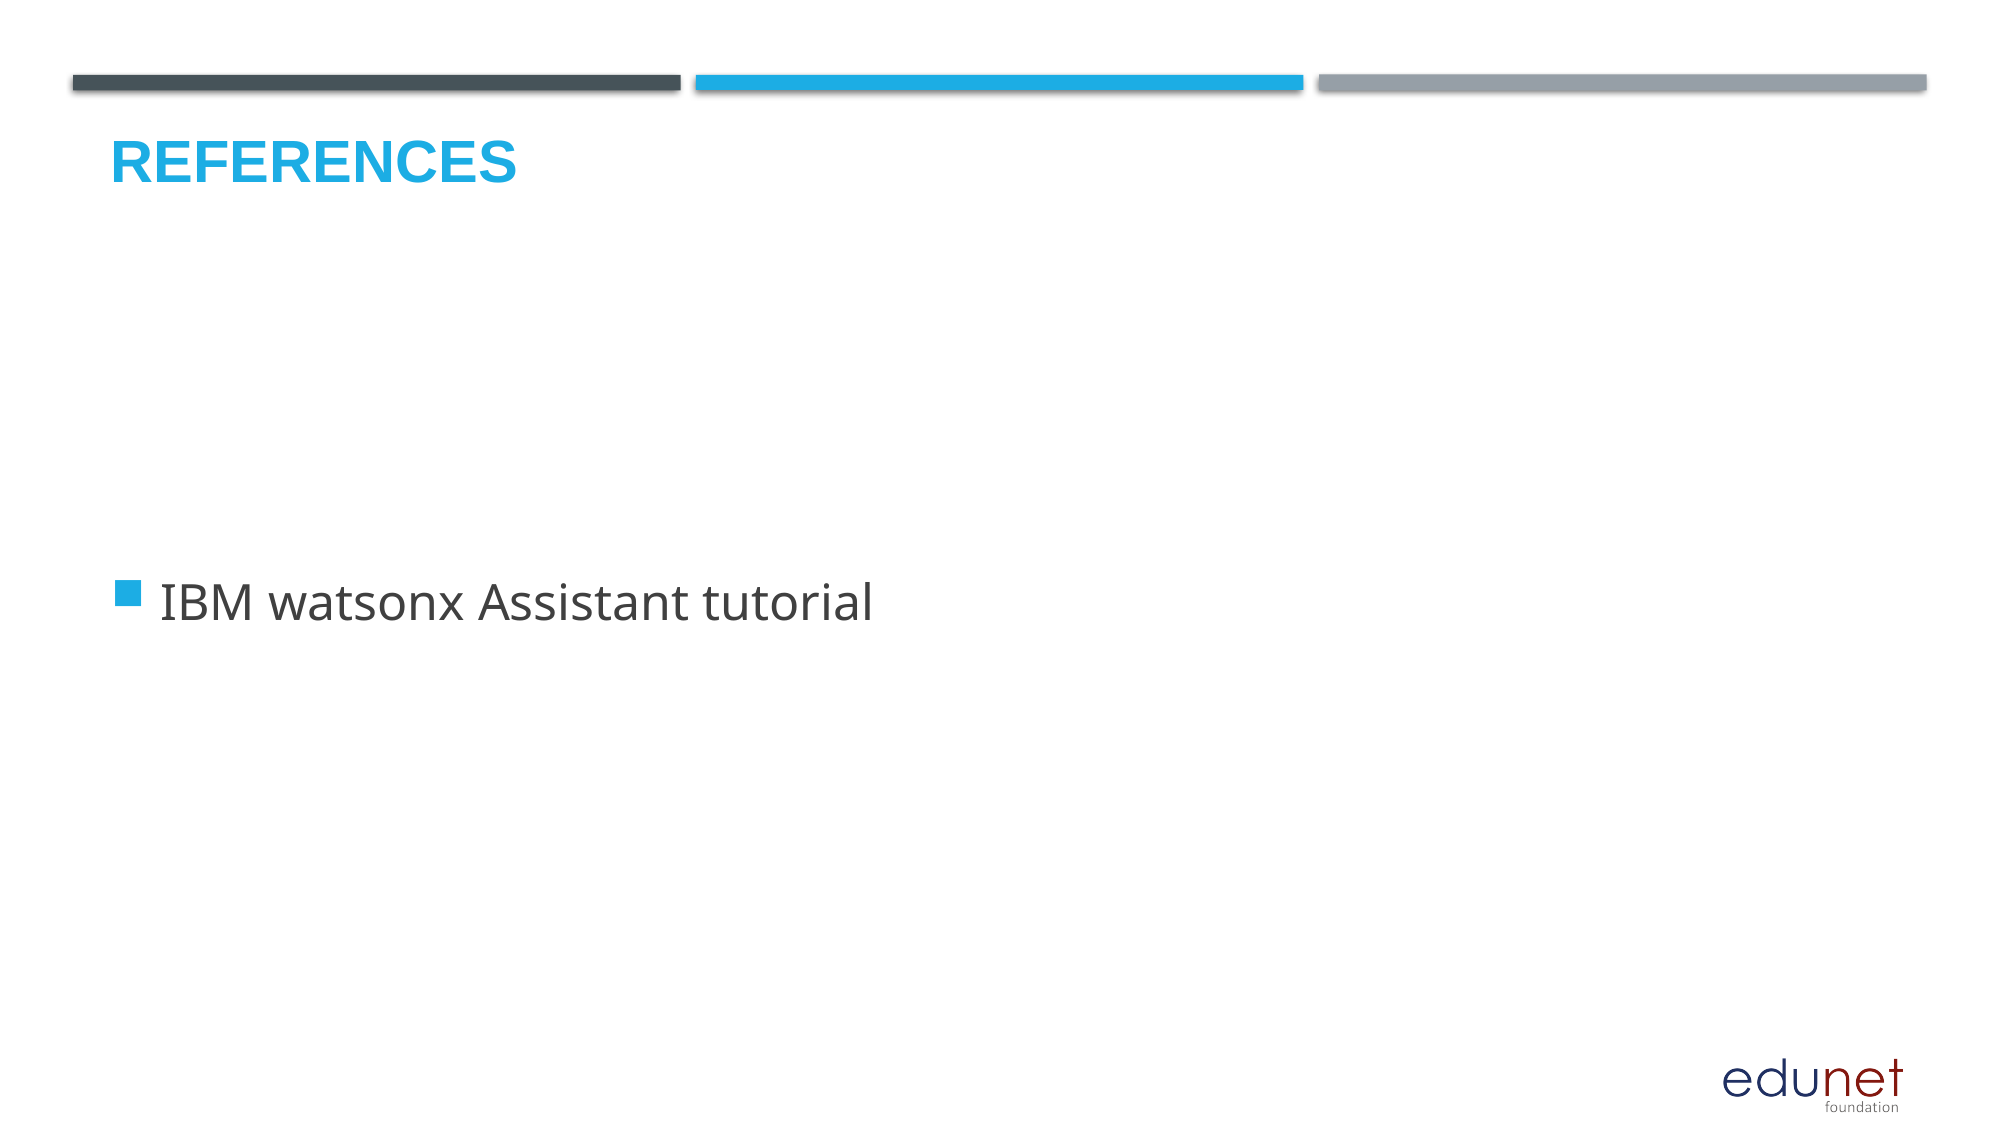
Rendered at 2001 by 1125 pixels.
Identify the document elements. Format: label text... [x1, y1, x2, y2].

picture [1719, 1056, 1905, 1116]
list IBM watsonx Assistant tutorial [95, 213, 1905, 981]
title References [95, 115, 1905, 203]
